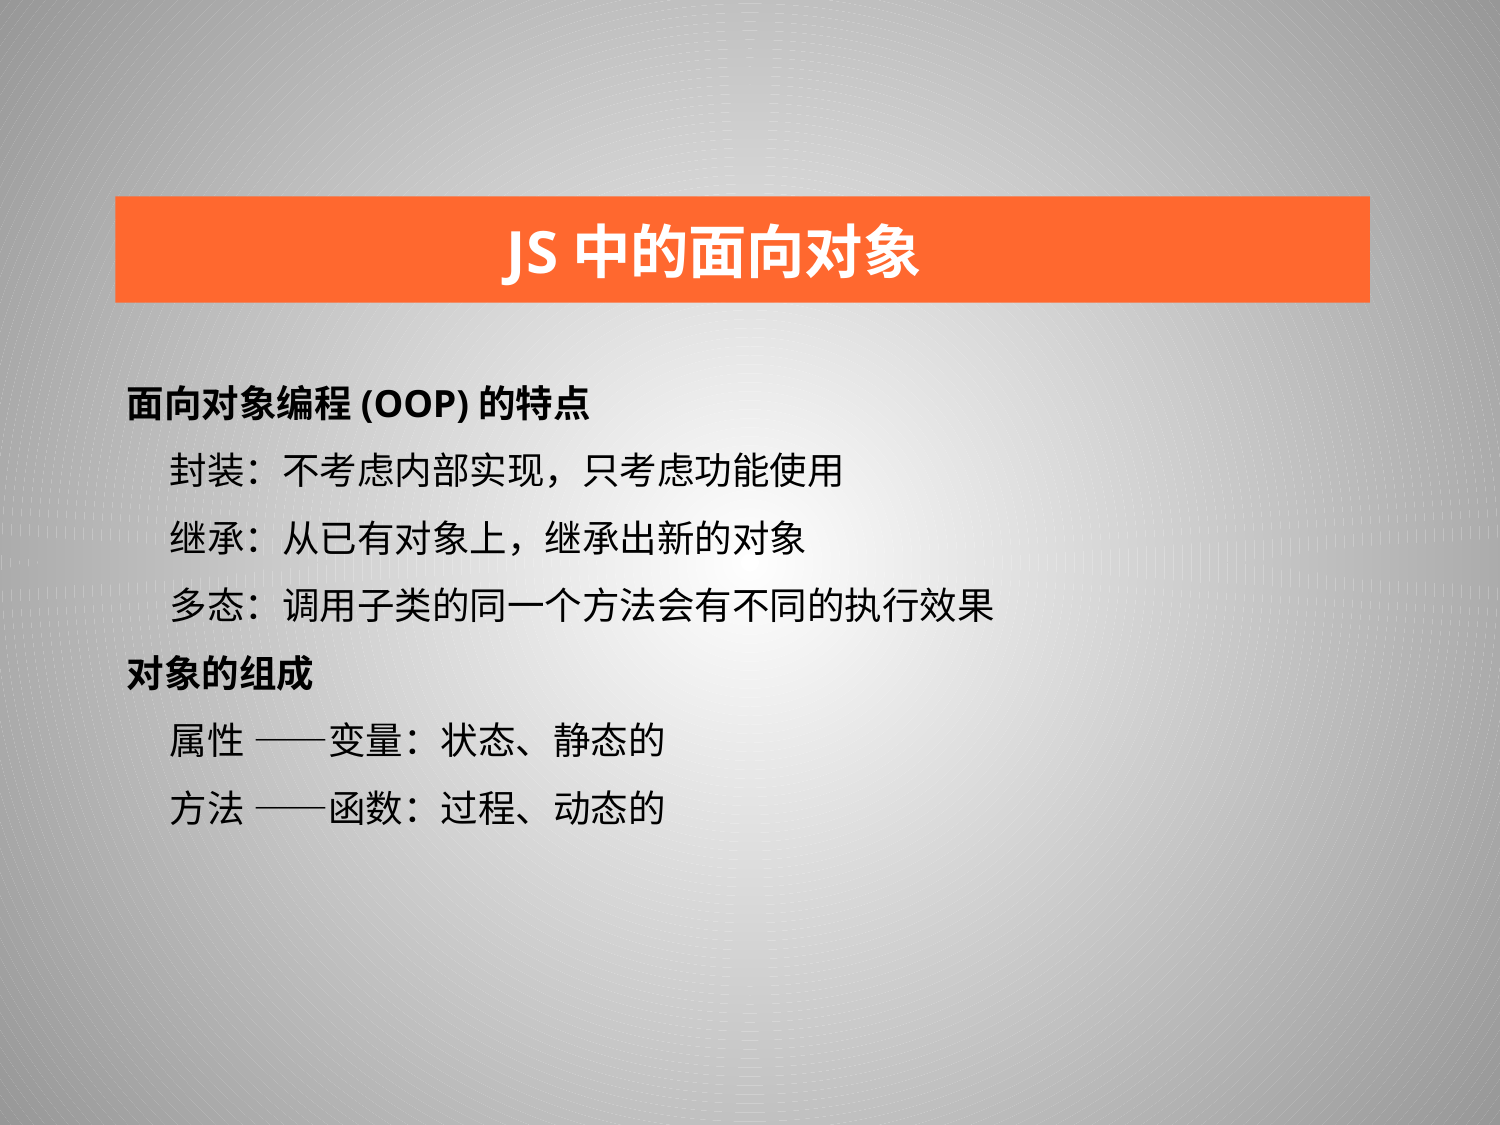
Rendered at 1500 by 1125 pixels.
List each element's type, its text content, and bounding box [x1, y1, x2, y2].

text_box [115, 196, 1371, 303]
text_box 面向对象编程(OOP)的特点 封装：不考虑内部实现，只考虑功能使用 继承：从已有对象上，继承出新的对象 多态：调用子类的同一个方法会有不同的执行效果 对象的组成 属性 ——变量：状态、静态的 方法 ——函数：过程、动态的 [112, 349, 1367, 838]
